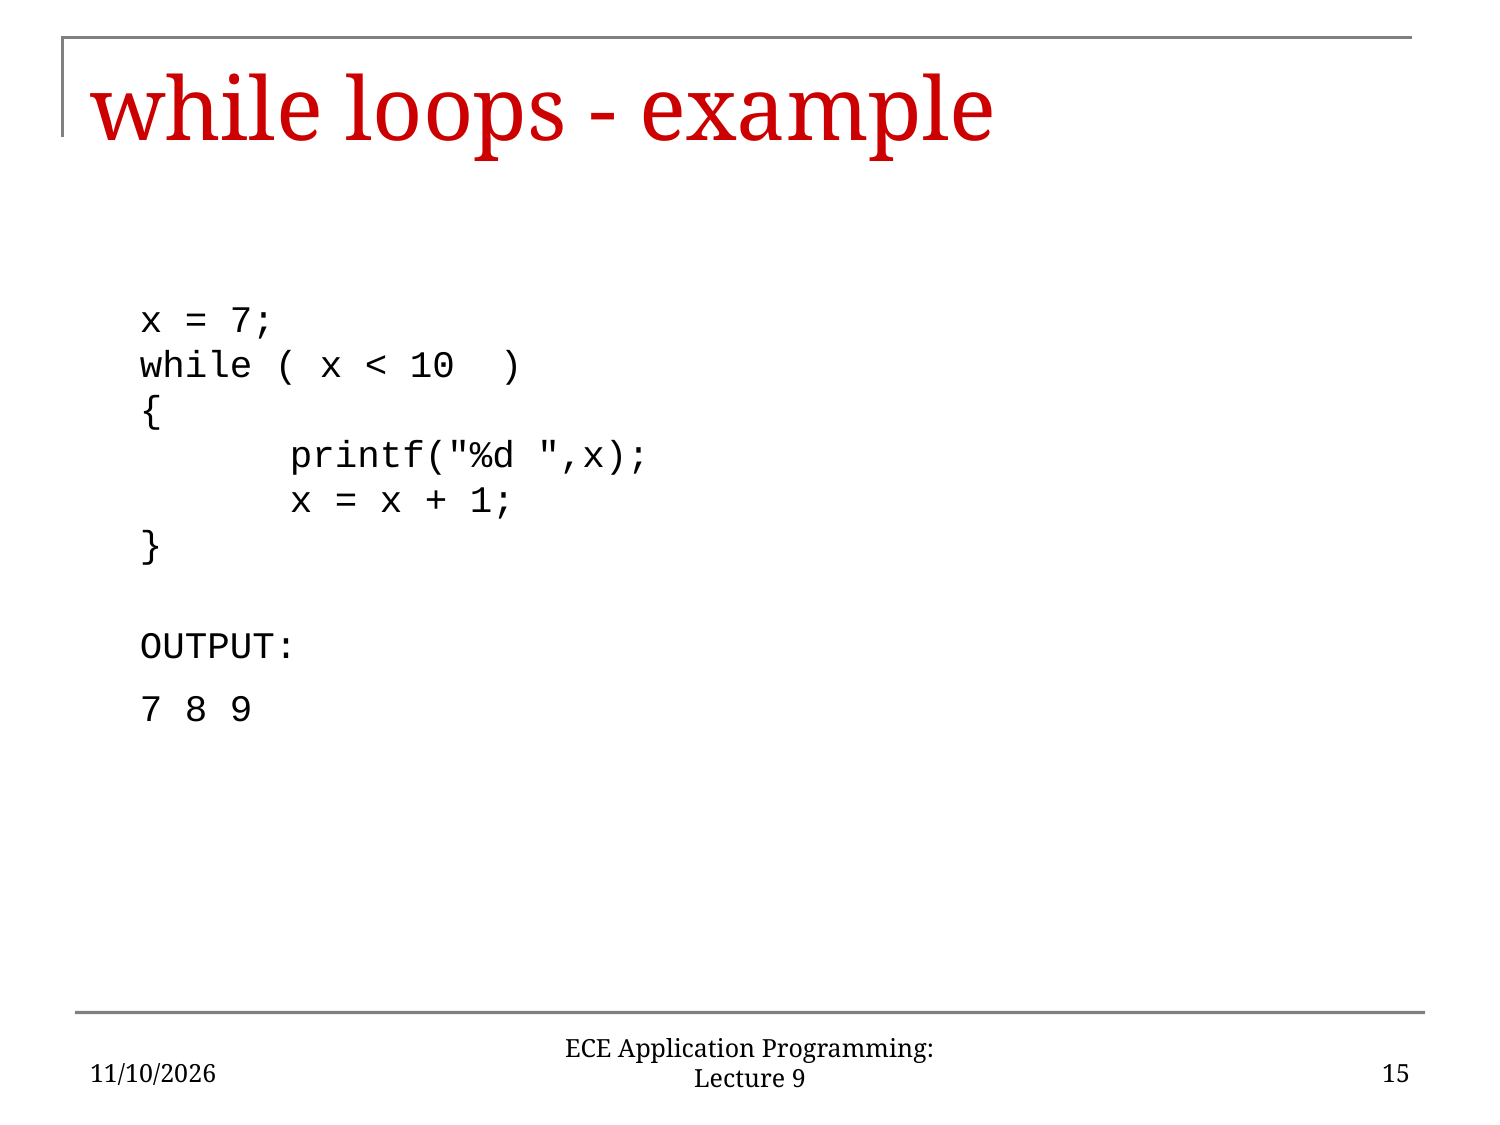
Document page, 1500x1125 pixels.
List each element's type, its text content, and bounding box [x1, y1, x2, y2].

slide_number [74, 1023, 426, 1100]
footer ECE Application Programming: Lecture 9 [512, 1024, 988, 1101]
title while loops - example [75, 45, 1425, 163]
slide_number 15 [1074, 1023, 1426, 1100]
text_box OUTPUT: 7 8 9 [125, 613, 1300, 737]
text_box x = 7; while ( x < 10 ) { printf("%d ",x); x = x + 1; } [125, 287, 1300, 613]
